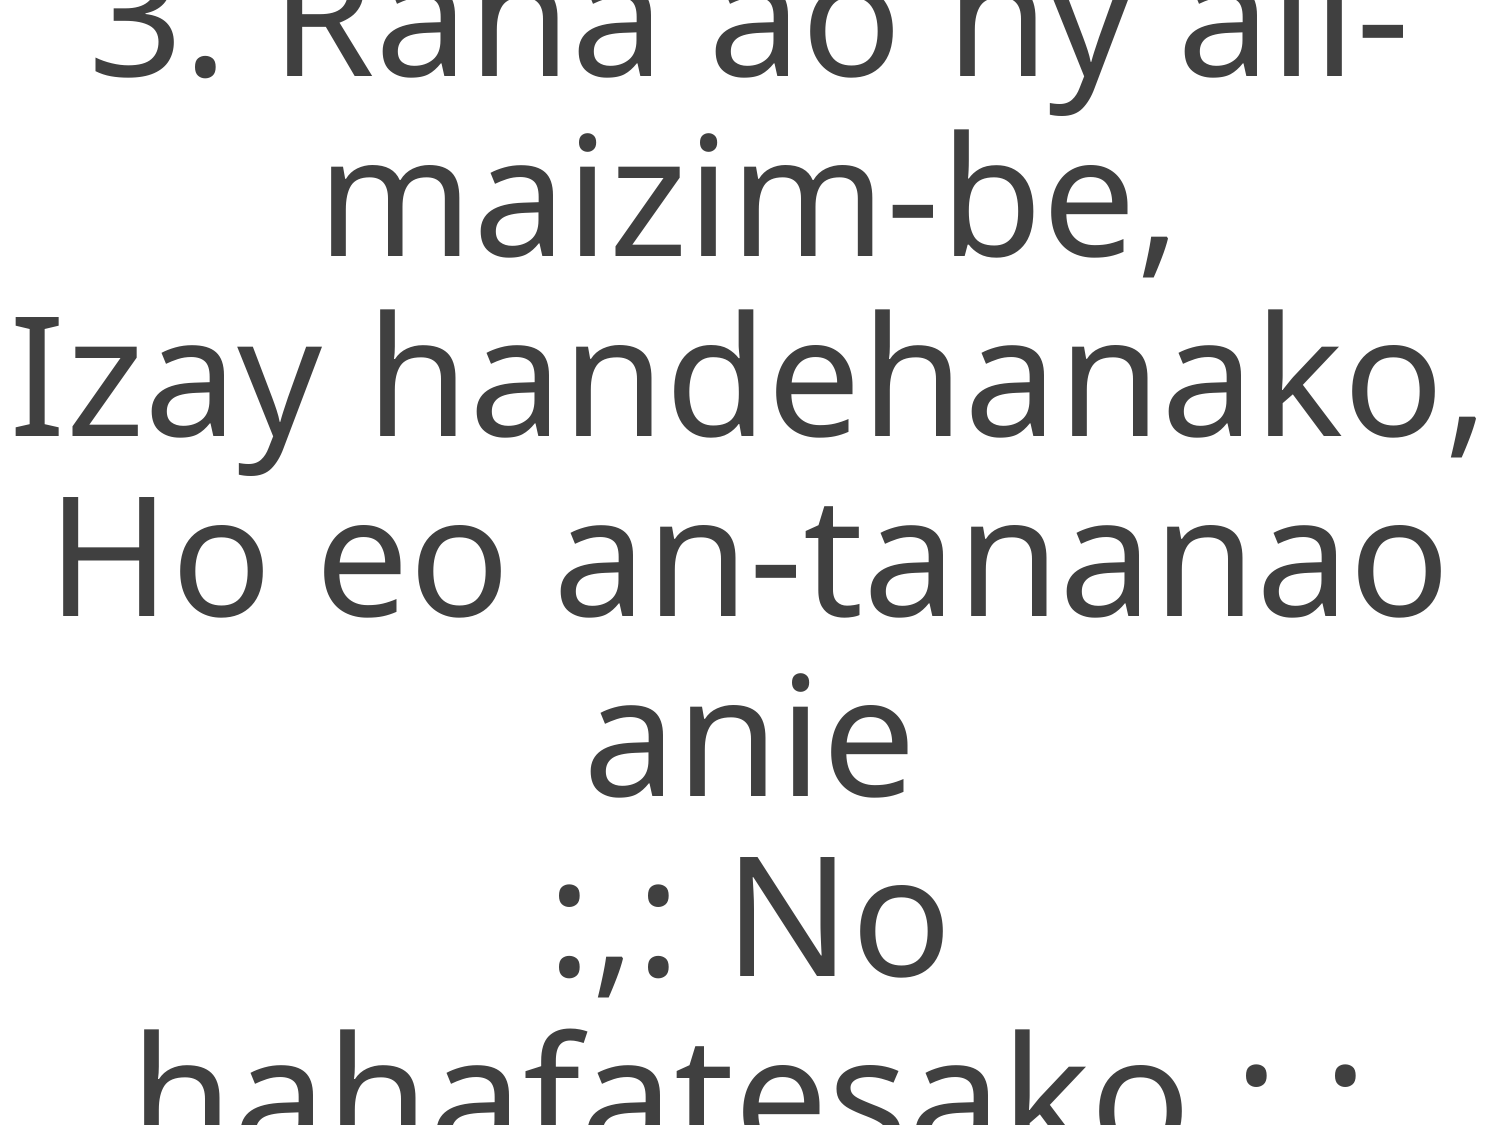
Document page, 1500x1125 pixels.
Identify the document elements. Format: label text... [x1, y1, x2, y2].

title 3. Raha ao ny ali-maizim-be, Izay handehanako, Ho eo an-tananao anie :,: No hahafatesako :,: [0, 453, 1500, 672]
